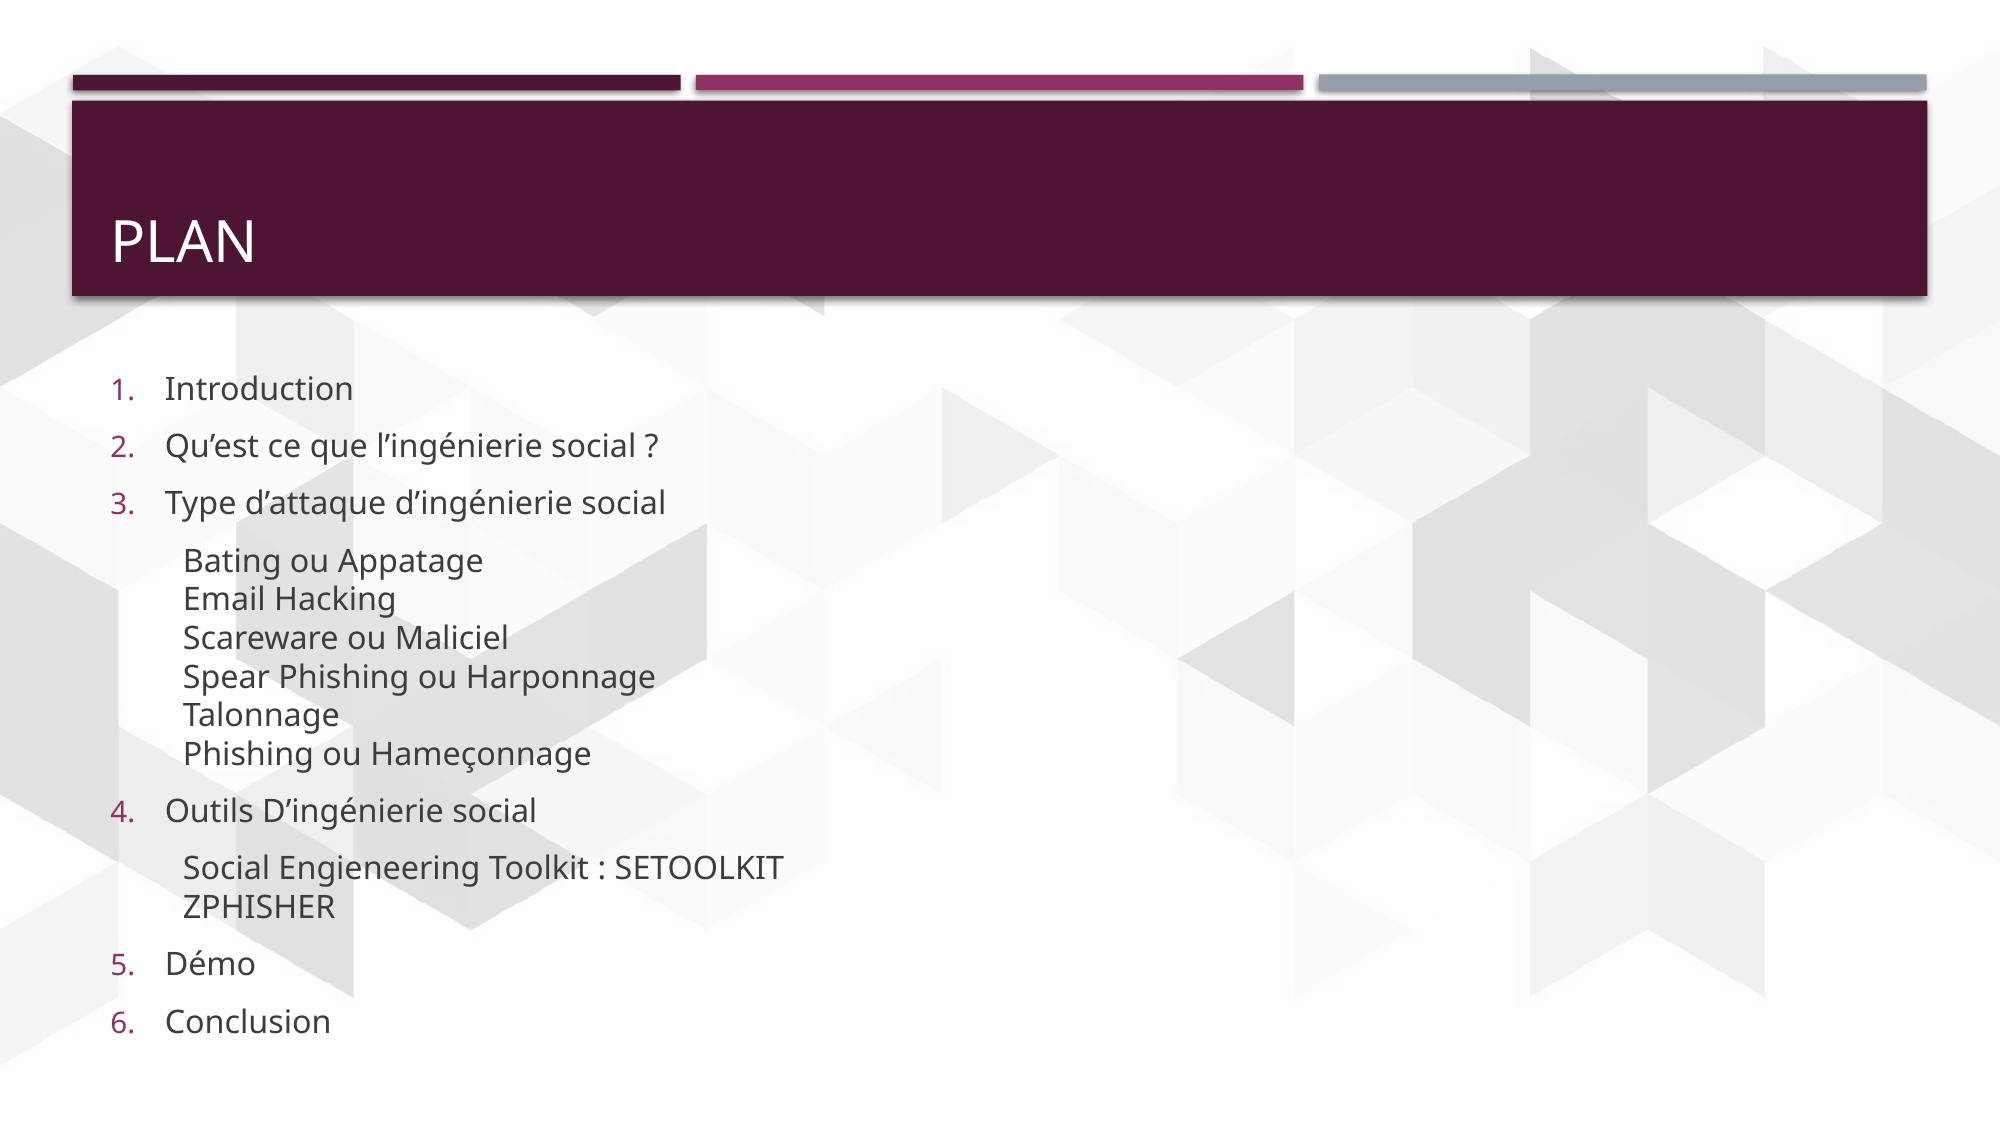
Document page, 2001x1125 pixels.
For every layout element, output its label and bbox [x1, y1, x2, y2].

picture [0, 0, 2000, 1125]
text_box [72, 73, 1928, 92]
